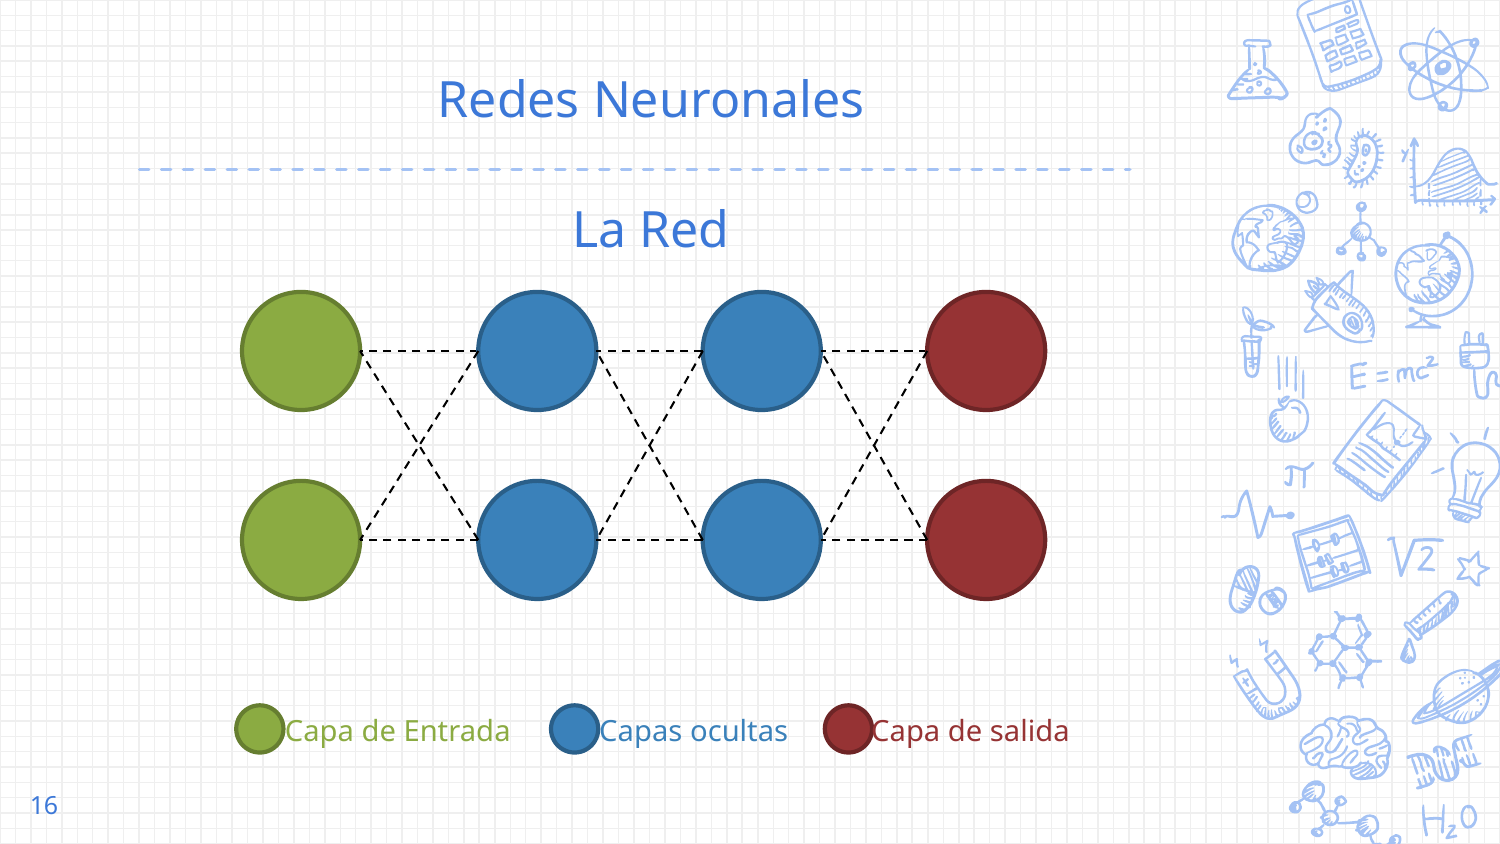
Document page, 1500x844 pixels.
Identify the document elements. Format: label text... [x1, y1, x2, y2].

text_box Capa de Entrada [269, 705, 526, 755]
text_box [700, 289, 823, 413]
text_box Capa de salida [856, 705, 1085, 755]
text_box [701, 478, 823, 602]
text_box La Red [147, 185, 1155, 272]
text_box [548, 703, 585, 755]
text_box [820, 350, 928, 541]
text_box [239, 289, 363, 413]
text_box [234, 703, 270, 755]
text_box [925, 478, 1048, 602]
text_box [822, 703, 858, 755]
text_box [476, 478, 598, 602]
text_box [359, 350, 479, 541]
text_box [596, 357, 703, 539]
text_box Capas ocultas [584, 705, 804, 755]
slide_number 16 [14, 774, 105, 840]
text_box [925, 289, 1048, 413]
title Redes Neuronales [147, 55, 1155, 143]
text_box [239, 478, 362, 602]
text_box [476, 289, 599, 413]
